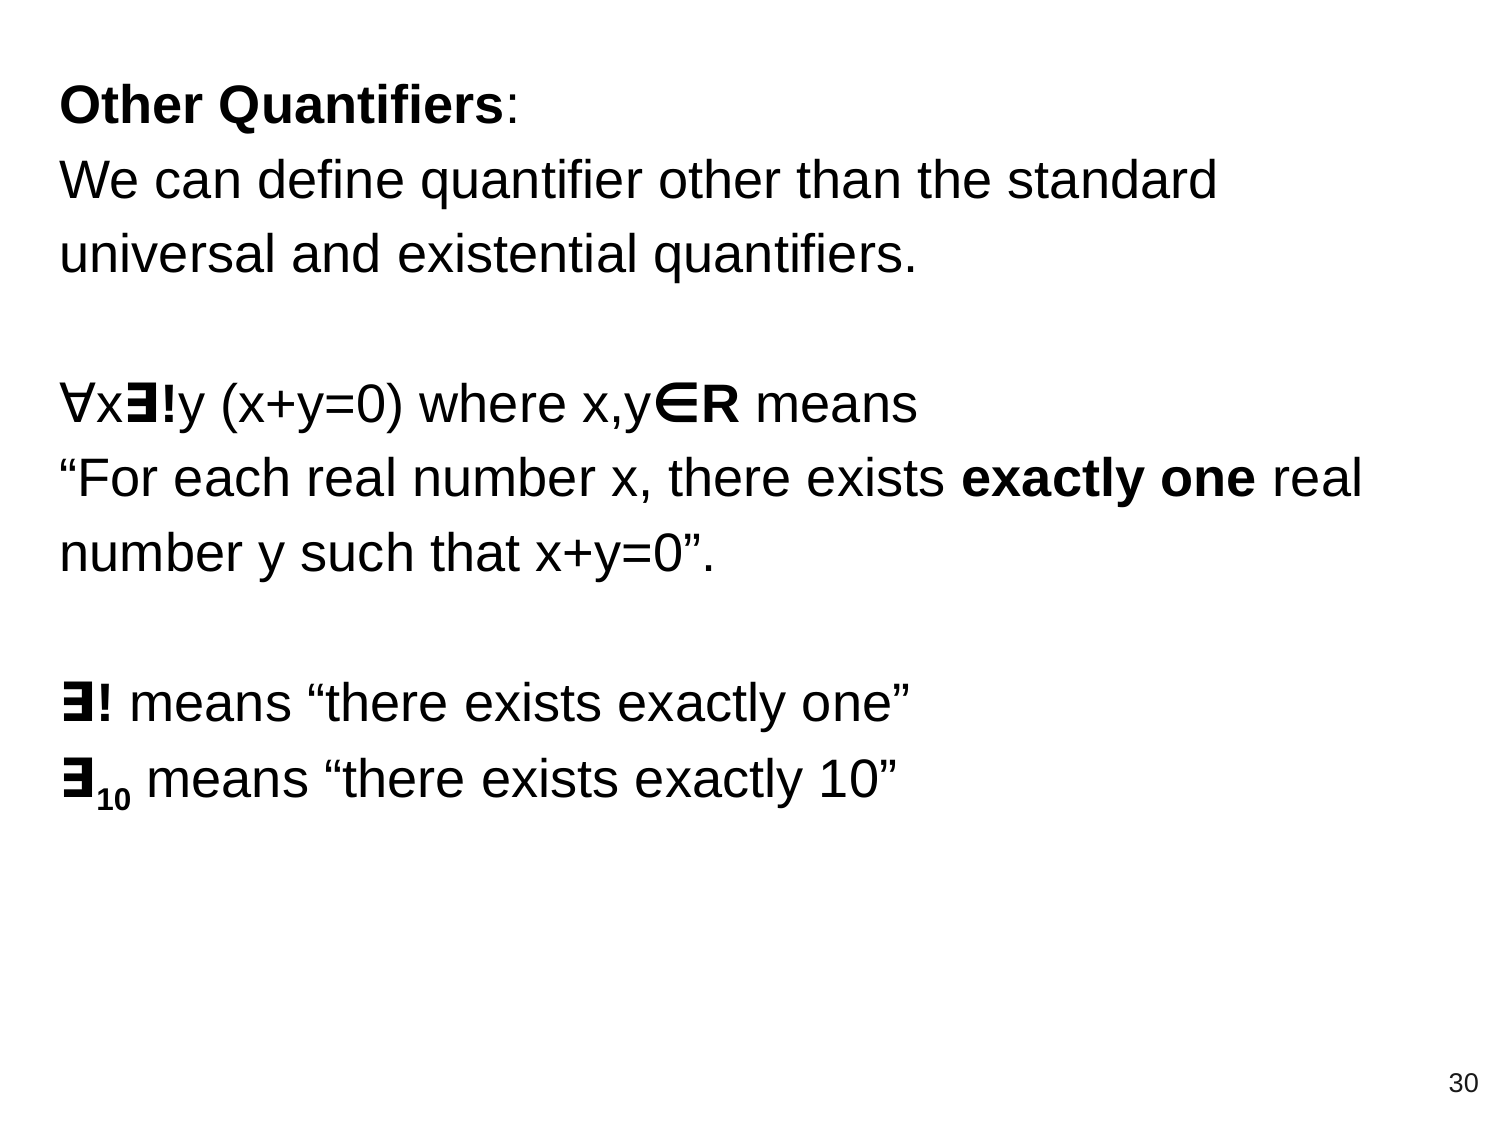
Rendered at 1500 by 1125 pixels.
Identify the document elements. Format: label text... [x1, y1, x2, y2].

text_box Other Quantifiers: We can define quantifier other than the standard universal and existential quantifiers. ∀x∃!y (x+y=0) where x,y∈R means “For each real number x, there exists exactly one real number y such that x+y=0”. ∃! means “there exists exactly one” ∃10 means “there exists exactly 10” [44, 44, 1455, 1011]
slide_number ‹#› [1403, 1038, 1494, 1125]
